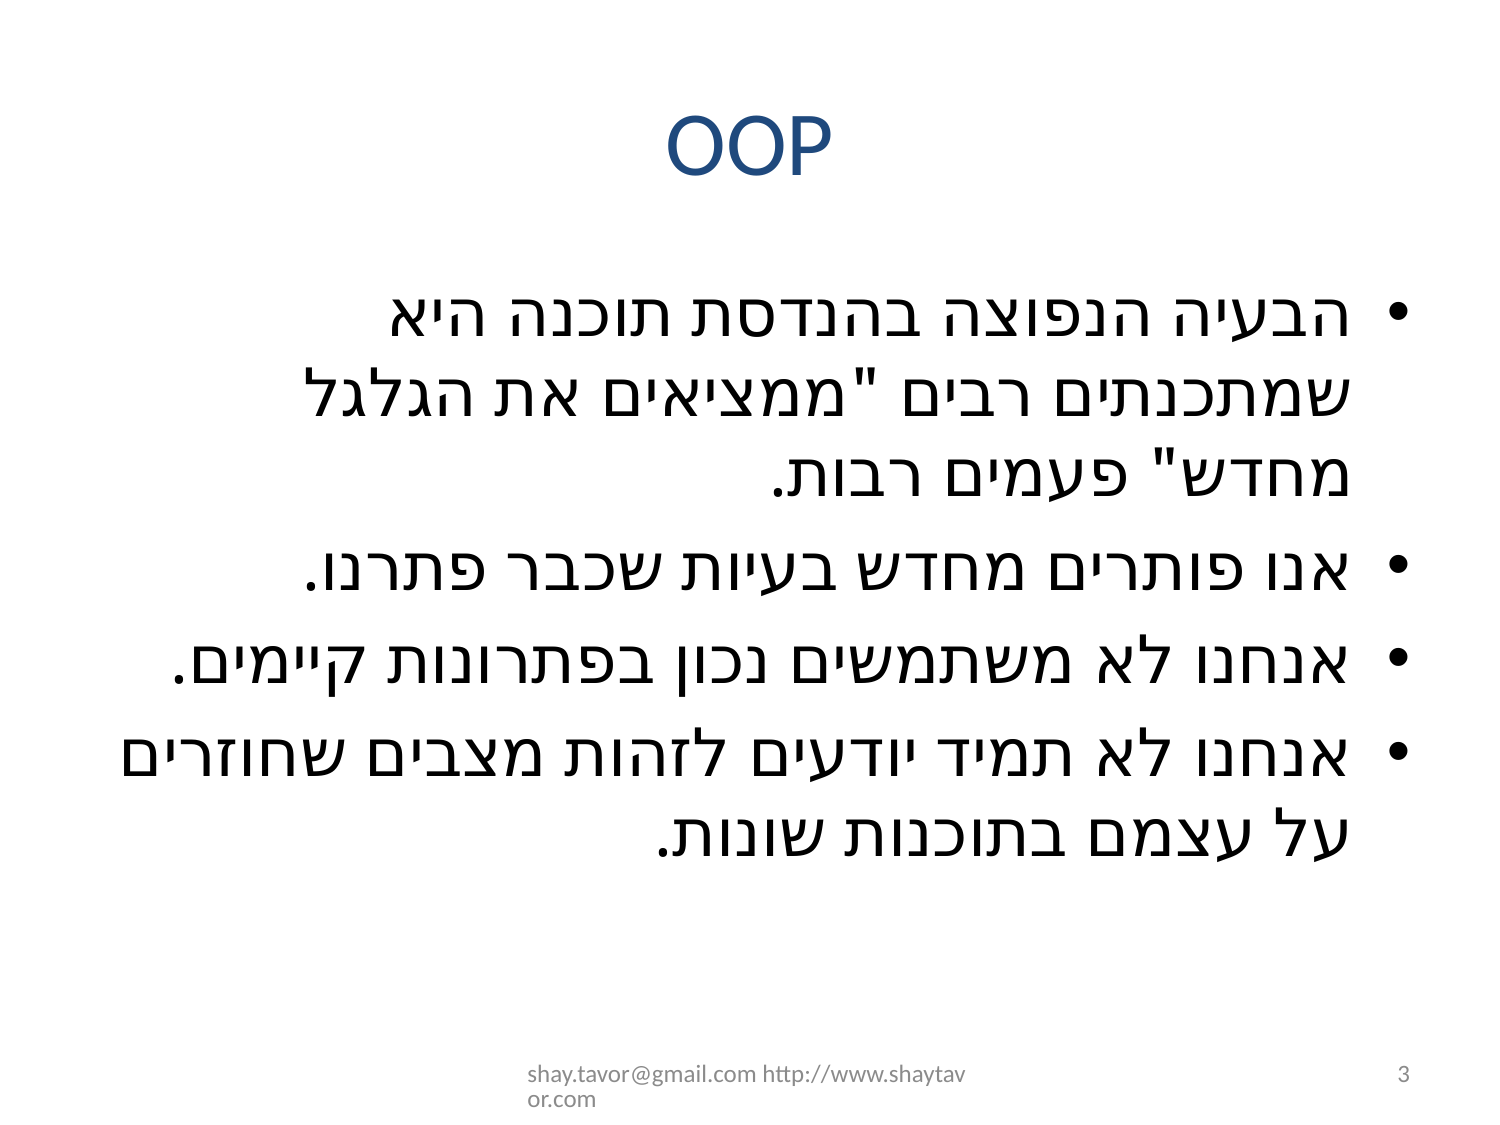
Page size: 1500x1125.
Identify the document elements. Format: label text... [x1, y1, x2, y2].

list הבעיה הנפוצה בהנדסת תוכנה היא שמתכנתים רבים "ממציאים את הגלגל מחדש" פעמים רבות. אנו פותרים מחדש בעיות שכבר פתרנו. אנחנו לא משתמשים נכון בפתרונות קיימים. אנחנו לא תמיד יודעים לזהות מצבים שחוזרים על עצמם בתוכנות שונות. [75, 262, 1425, 1005]
footer shay.tavor@gmail.com http://www.shaytavor.com [512, 1042, 988, 1103]
title OOP [75, 45, 1425, 233]
slide_number 3 [1074, 1042, 1425, 1103]
